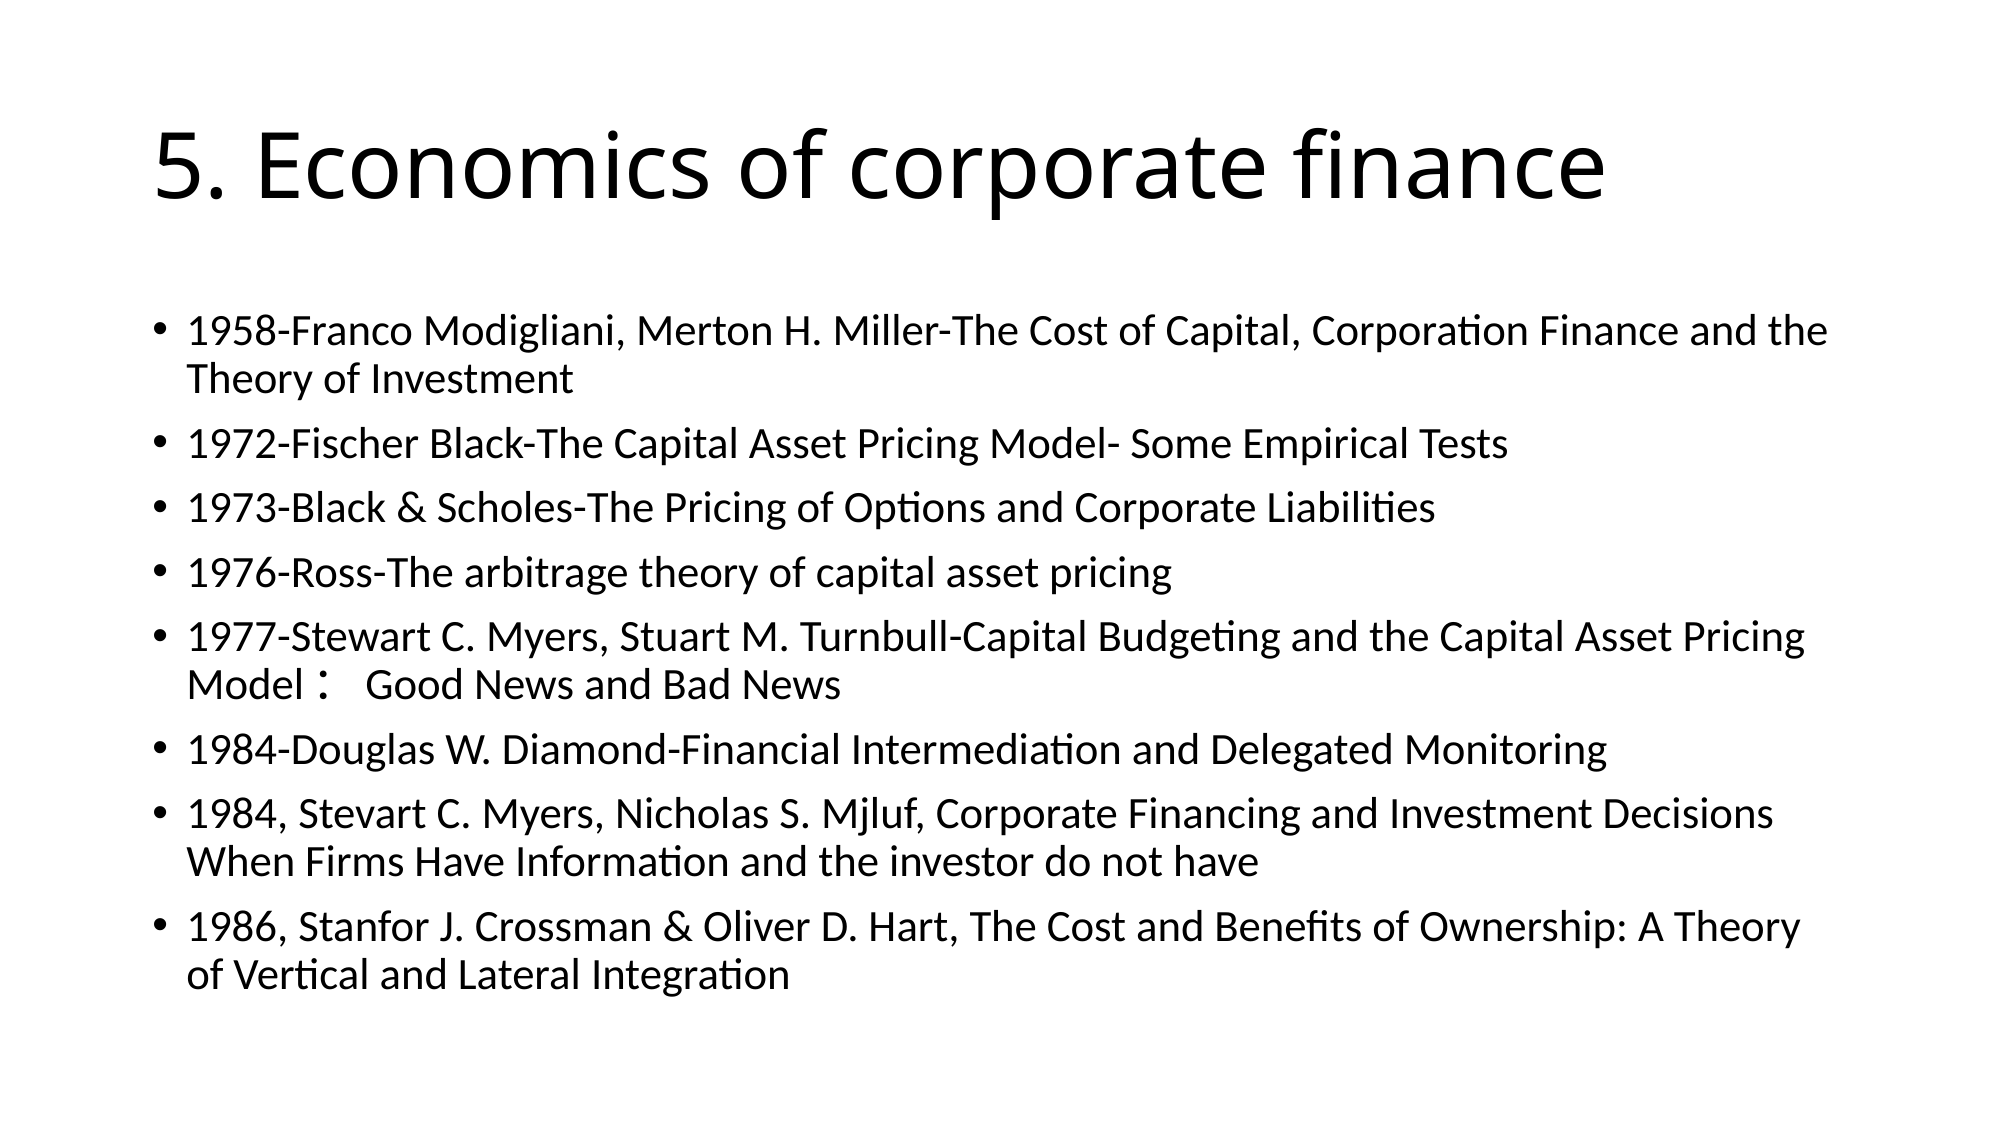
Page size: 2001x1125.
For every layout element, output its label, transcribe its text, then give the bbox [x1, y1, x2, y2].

list 1958-Franco Modigliani, Merton H. Miller-The Cost of Capital, Corporation Finance and the Theory of Investment 1972-Fischer Black-The Capital Asset Pricing Model- Some Empirical Tests 1973-Black & Scholes-The Pricing of Options and Corporate Liabilities 1976-Ross-The arbitrage theory of capital asset pricing 1977-Stewart C. Myers, Stuart M. Turnbull-Capital Budgeting and the Capital Asset Pricing Model：Good News and Bad News 1984-Douglas W. Diamond-Financial Intermediation and Delegated Monitoring 1984, Stevart C. Myers, Nicholas S. Mjluf, Corporate Financing and Investment Decisions When Firms Have Information and the investor do not have 1986, Stanfor J. Crossman & Oliver D. Hart, The Cost and Benefits of Ownership: A Theory of Vertical and Lateral Integration [137, 299, 1863, 1014]
title 5. Economics of corporate finance [137, 59, 1863, 278]
